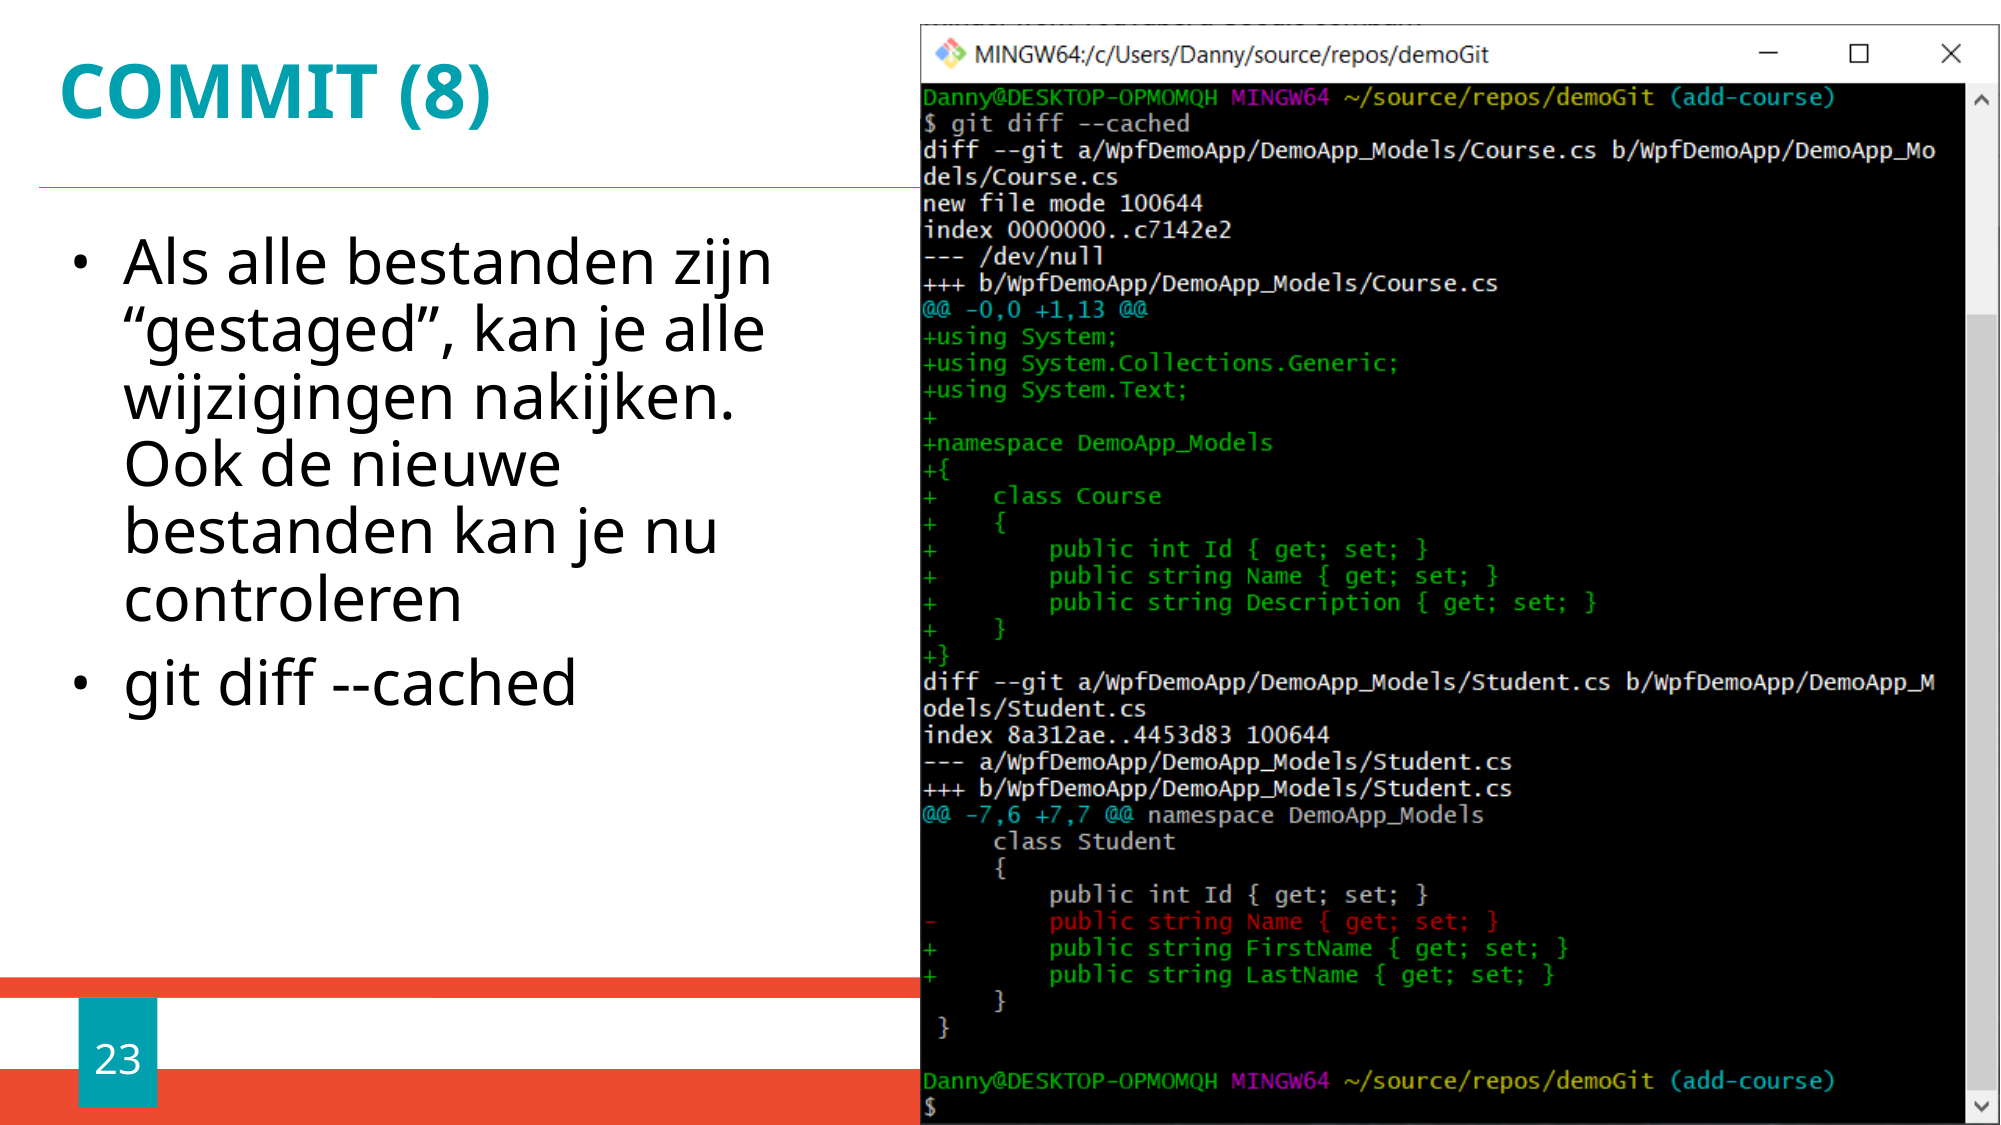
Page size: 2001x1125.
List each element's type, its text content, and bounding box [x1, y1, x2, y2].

picture [920, 24, 2000, 1125]
list Als alle bestanden zijn “gestaged”, kan je alle wijzigingen nakijken. Ook de nieuwe bestanden kan je nu controleren git diff --cached [0, 188, 914, 916]
title Commit (8) [0, 0, 2000, 188]
footer [165, 998, 914, 1069]
slide_number 23 [78, 998, 158, 1108]
